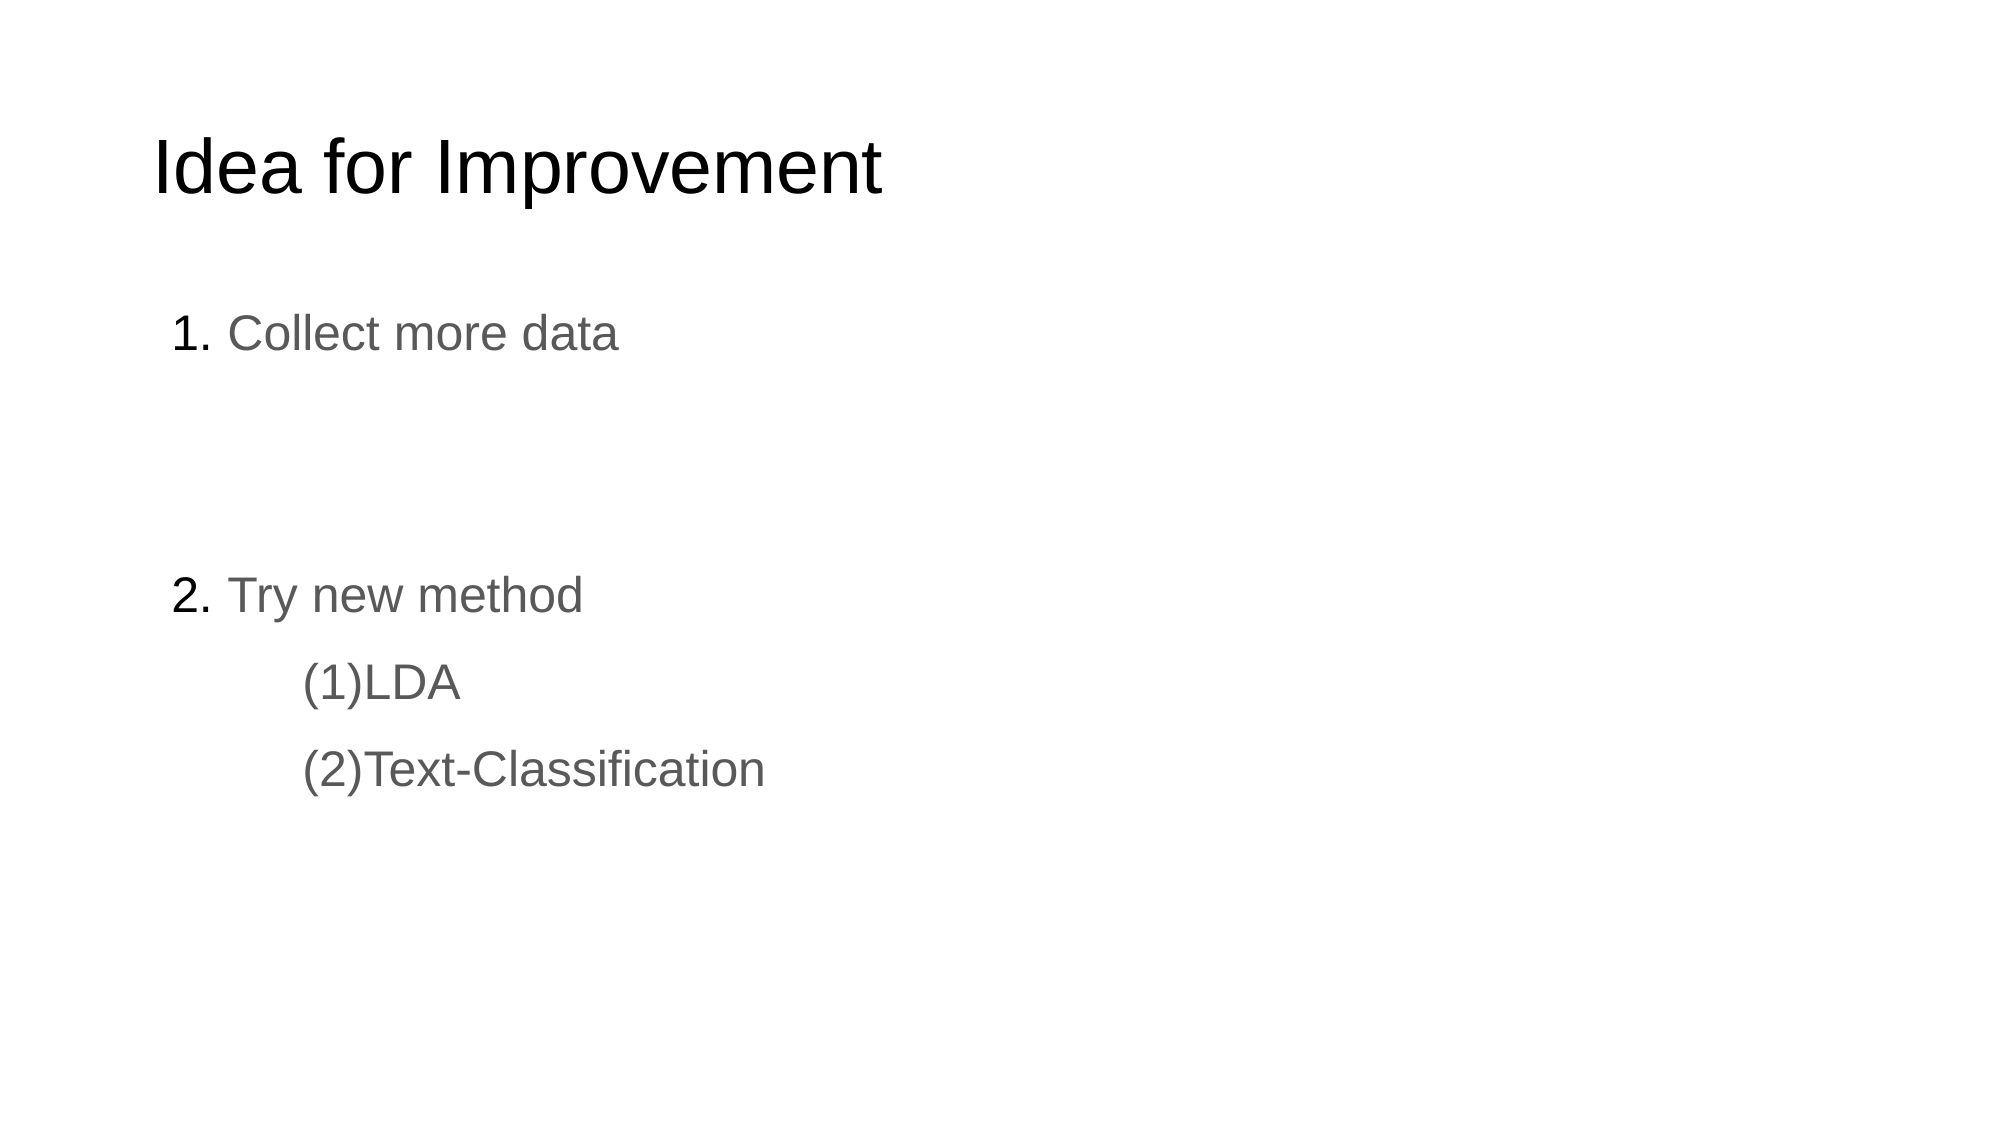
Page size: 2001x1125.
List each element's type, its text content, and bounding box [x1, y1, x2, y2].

title Idea for Improvement [137, 59, 1863, 278]
list Collect more data Try new method (1)LDA (2)Text-Classification [137, 299, 1863, 1014]
